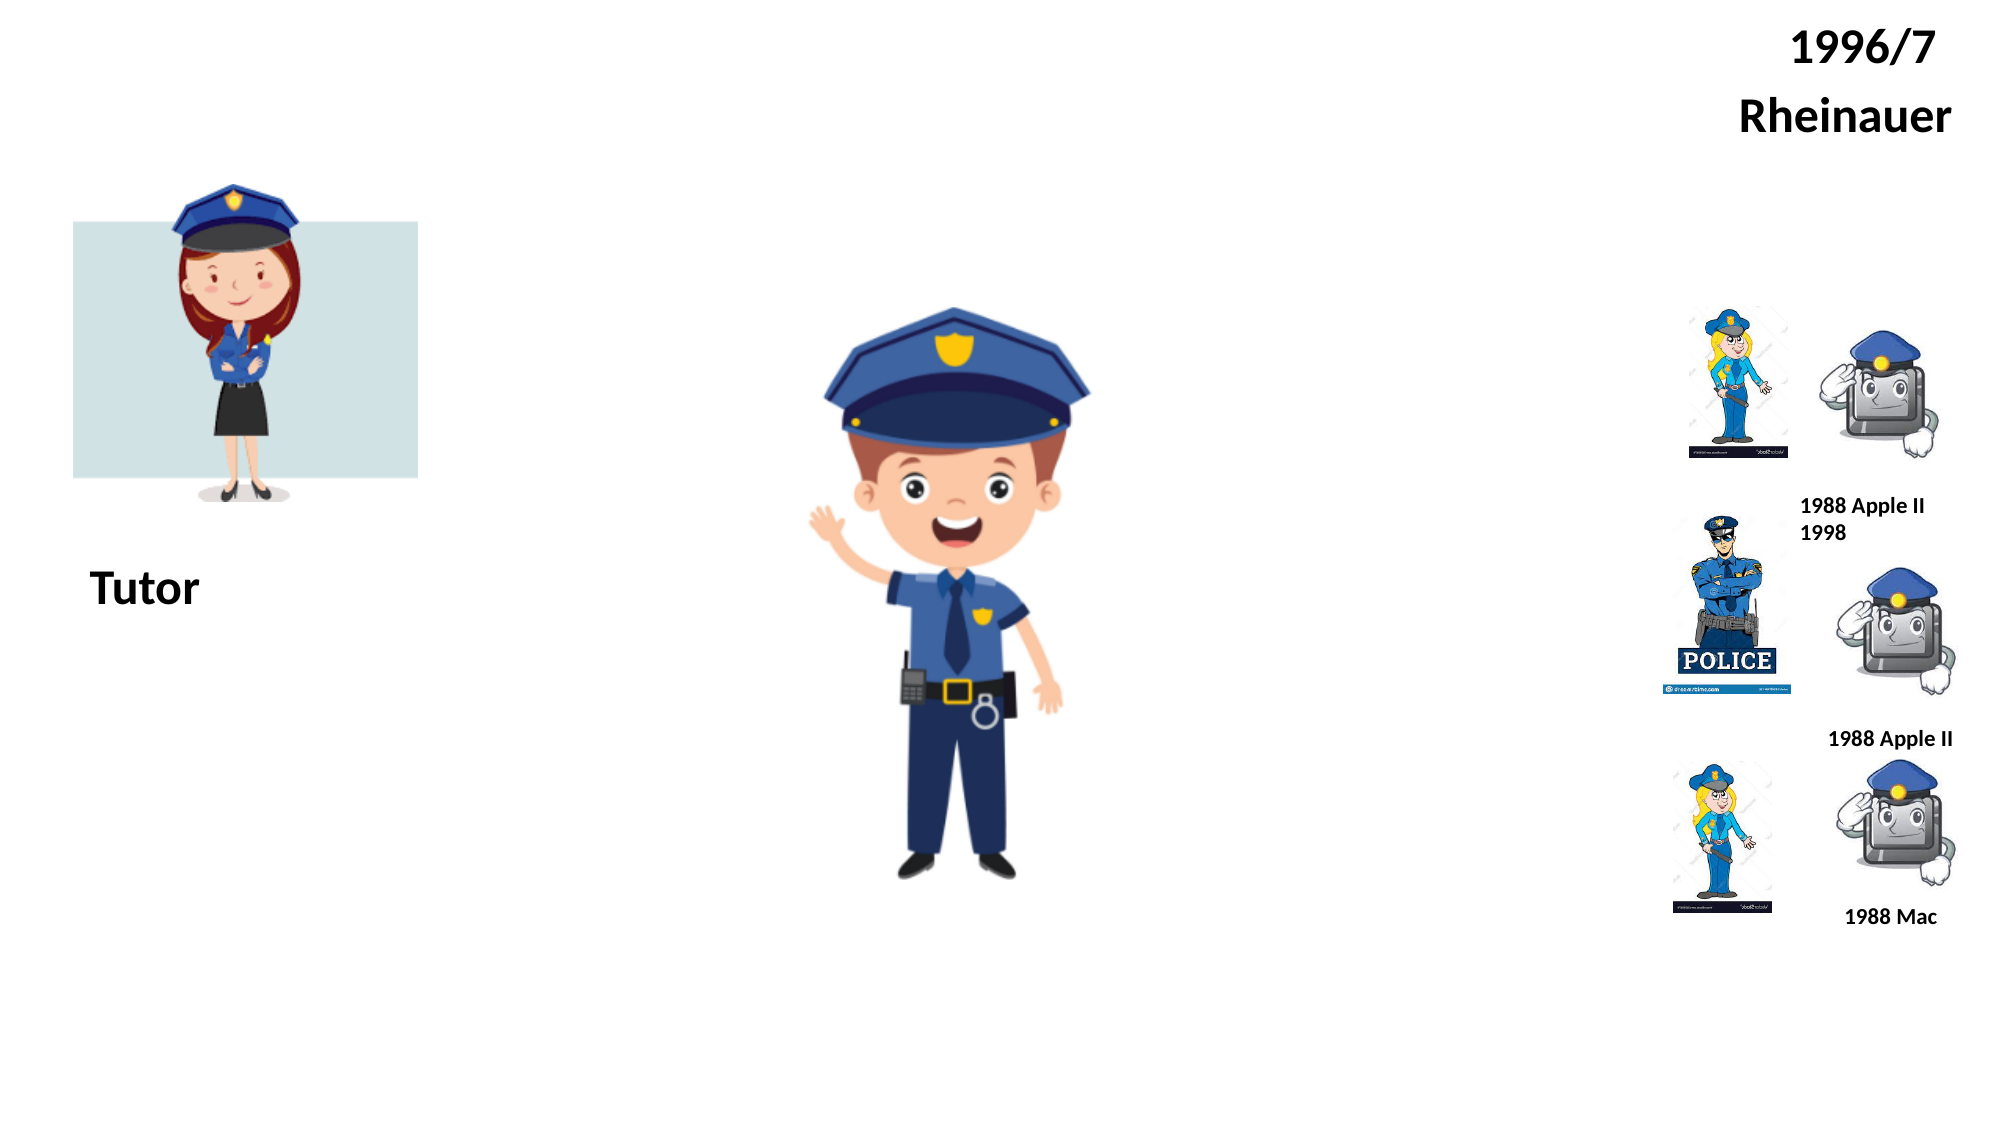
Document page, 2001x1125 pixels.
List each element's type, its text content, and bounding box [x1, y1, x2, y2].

text_box 1996/7 [1773, 6, 1952, 81]
text_box Tutor [74, 547, 215, 623]
text_box 1988 Mac [1829, 900, 1953, 937]
text_box 1988 Apple II [1813, 716, 1969, 759]
picture [1689, 306, 1788, 458]
text_box 1988 Apple II 1998 [1785, 483, 1941, 553]
text_box Rheinauer [1724, 74, 1968, 150]
picture [1825, 556, 1970, 708]
picture [1825, 748, 1970, 900]
picture [73, 184, 418, 502]
picture [1808, 319, 1953, 471]
picture [770, 306, 1093, 894]
picture [1673, 761, 1772, 913]
picture [1663, 505, 1791, 694]
